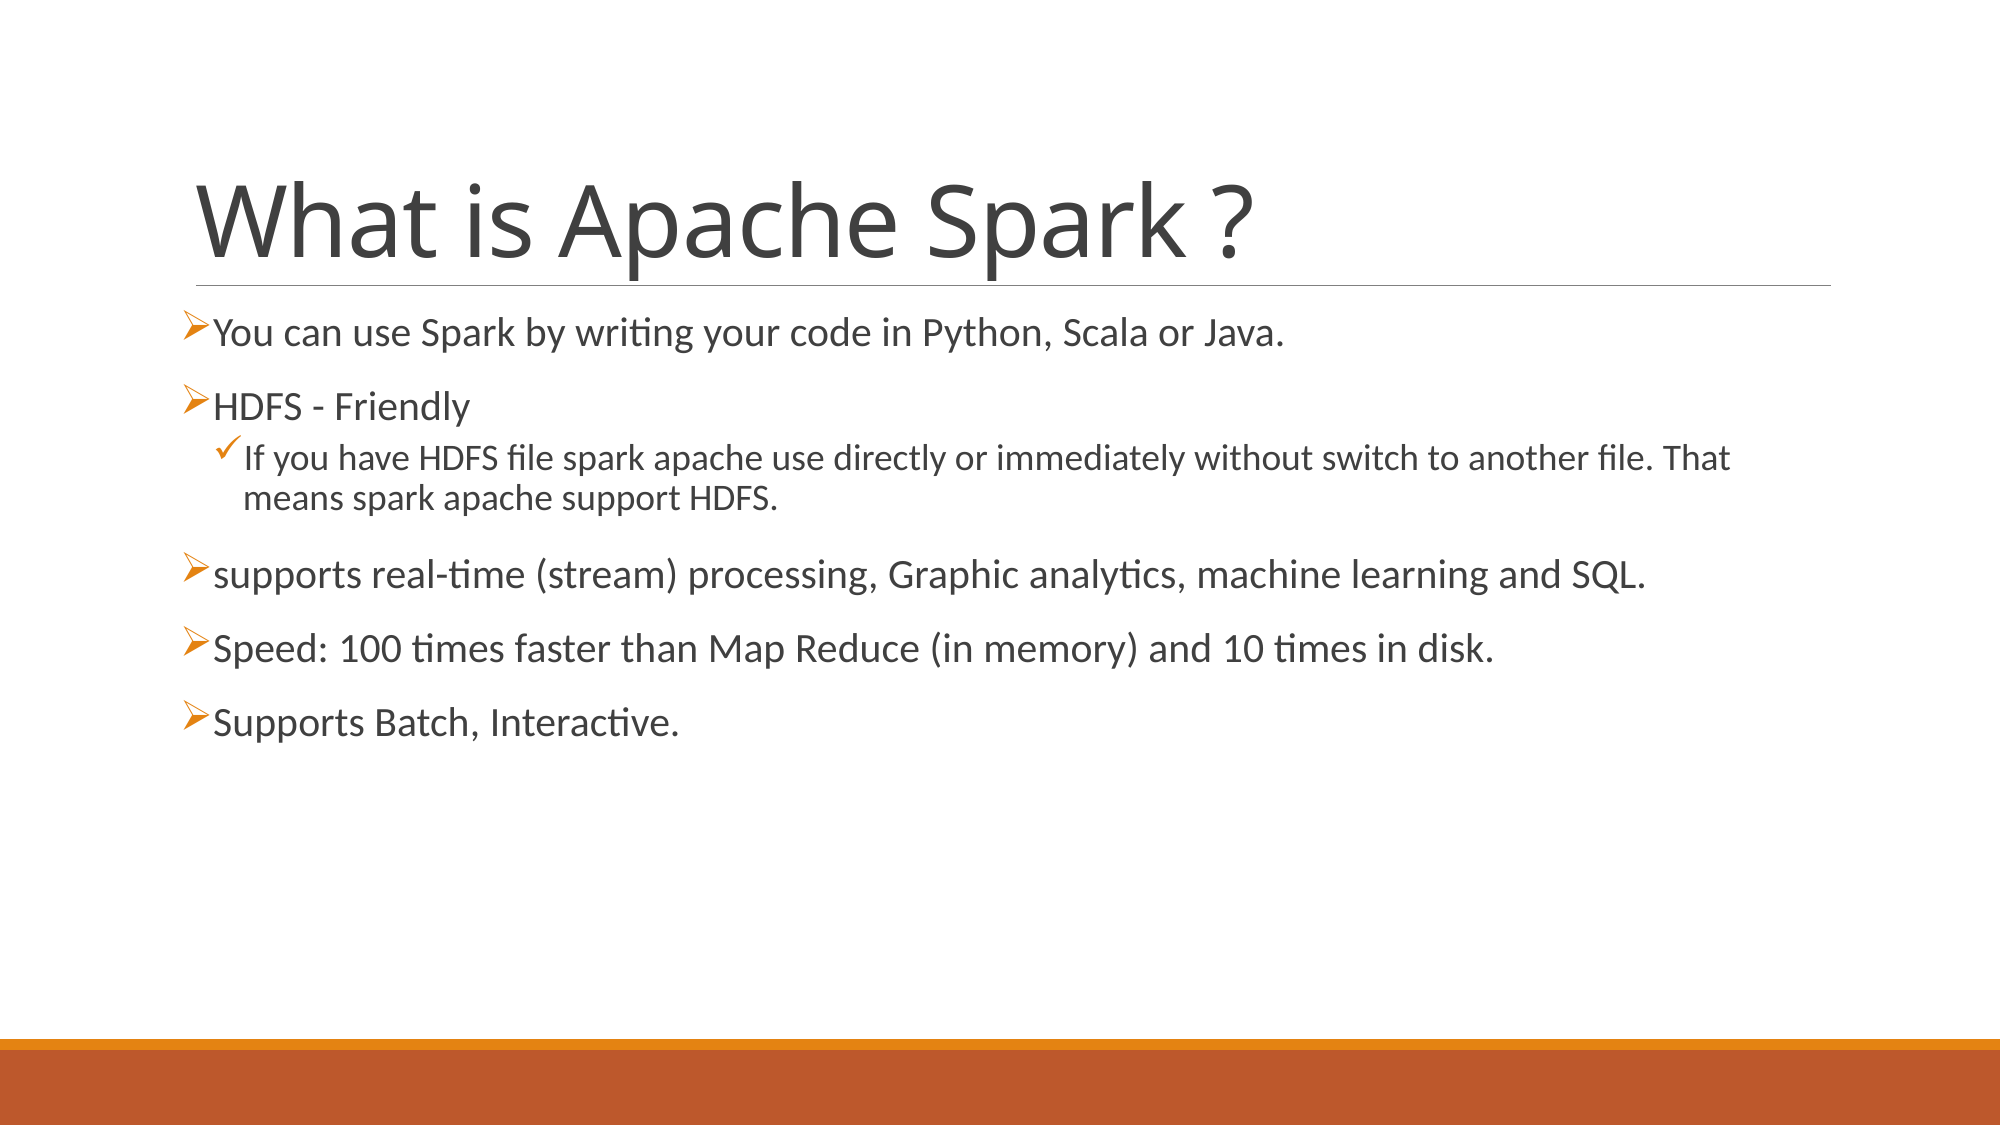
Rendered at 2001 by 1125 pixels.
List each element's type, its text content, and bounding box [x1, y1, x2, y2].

title What is Apache Spark ? [180, 47, 1830, 285]
list You can use Spark by writing your code in Python, Scala or Java. HDFS - Friendly If you have HDFS file spark apache use directly or immediately without switch to another file. That means spark apache support HDFS. supports real-time (stream) processing, Graphic analytics, machine learning and SQL. Speed: 100 times faster than Map Reduce (in memory) and 10 times in disk. Supports Batch, Interactive. [180, 302, 1830, 963]
